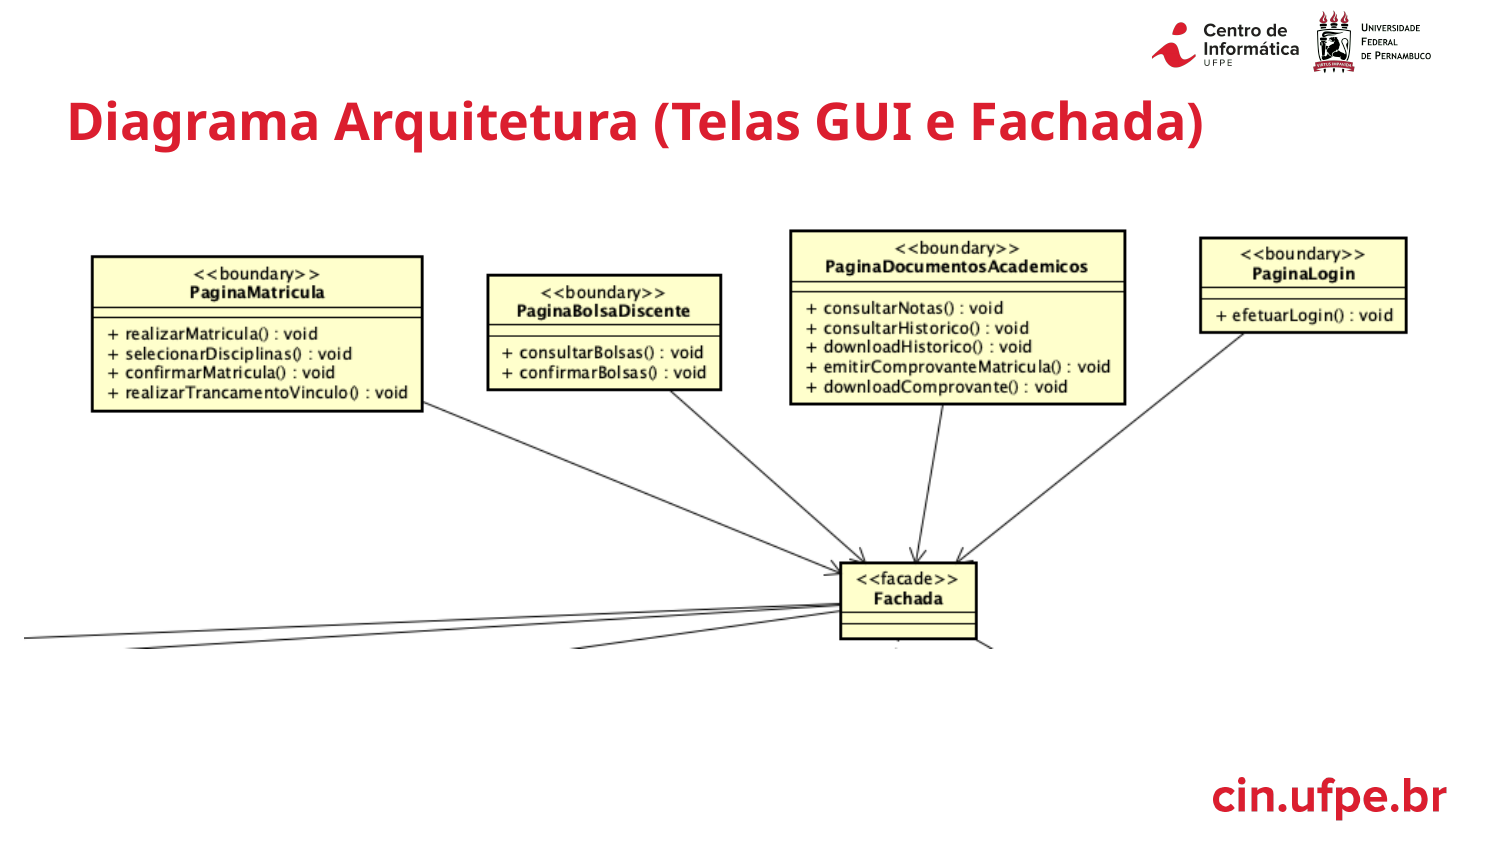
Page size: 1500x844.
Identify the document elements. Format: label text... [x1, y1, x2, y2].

picture [1133, 0, 1449, 72]
title Diagrama Arquitetura (Telas GUI e Fachada) [51, 72, 1449, 167]
picture [1211, 771, 1449, 821]
picture [24, 191, 1476, 649]
